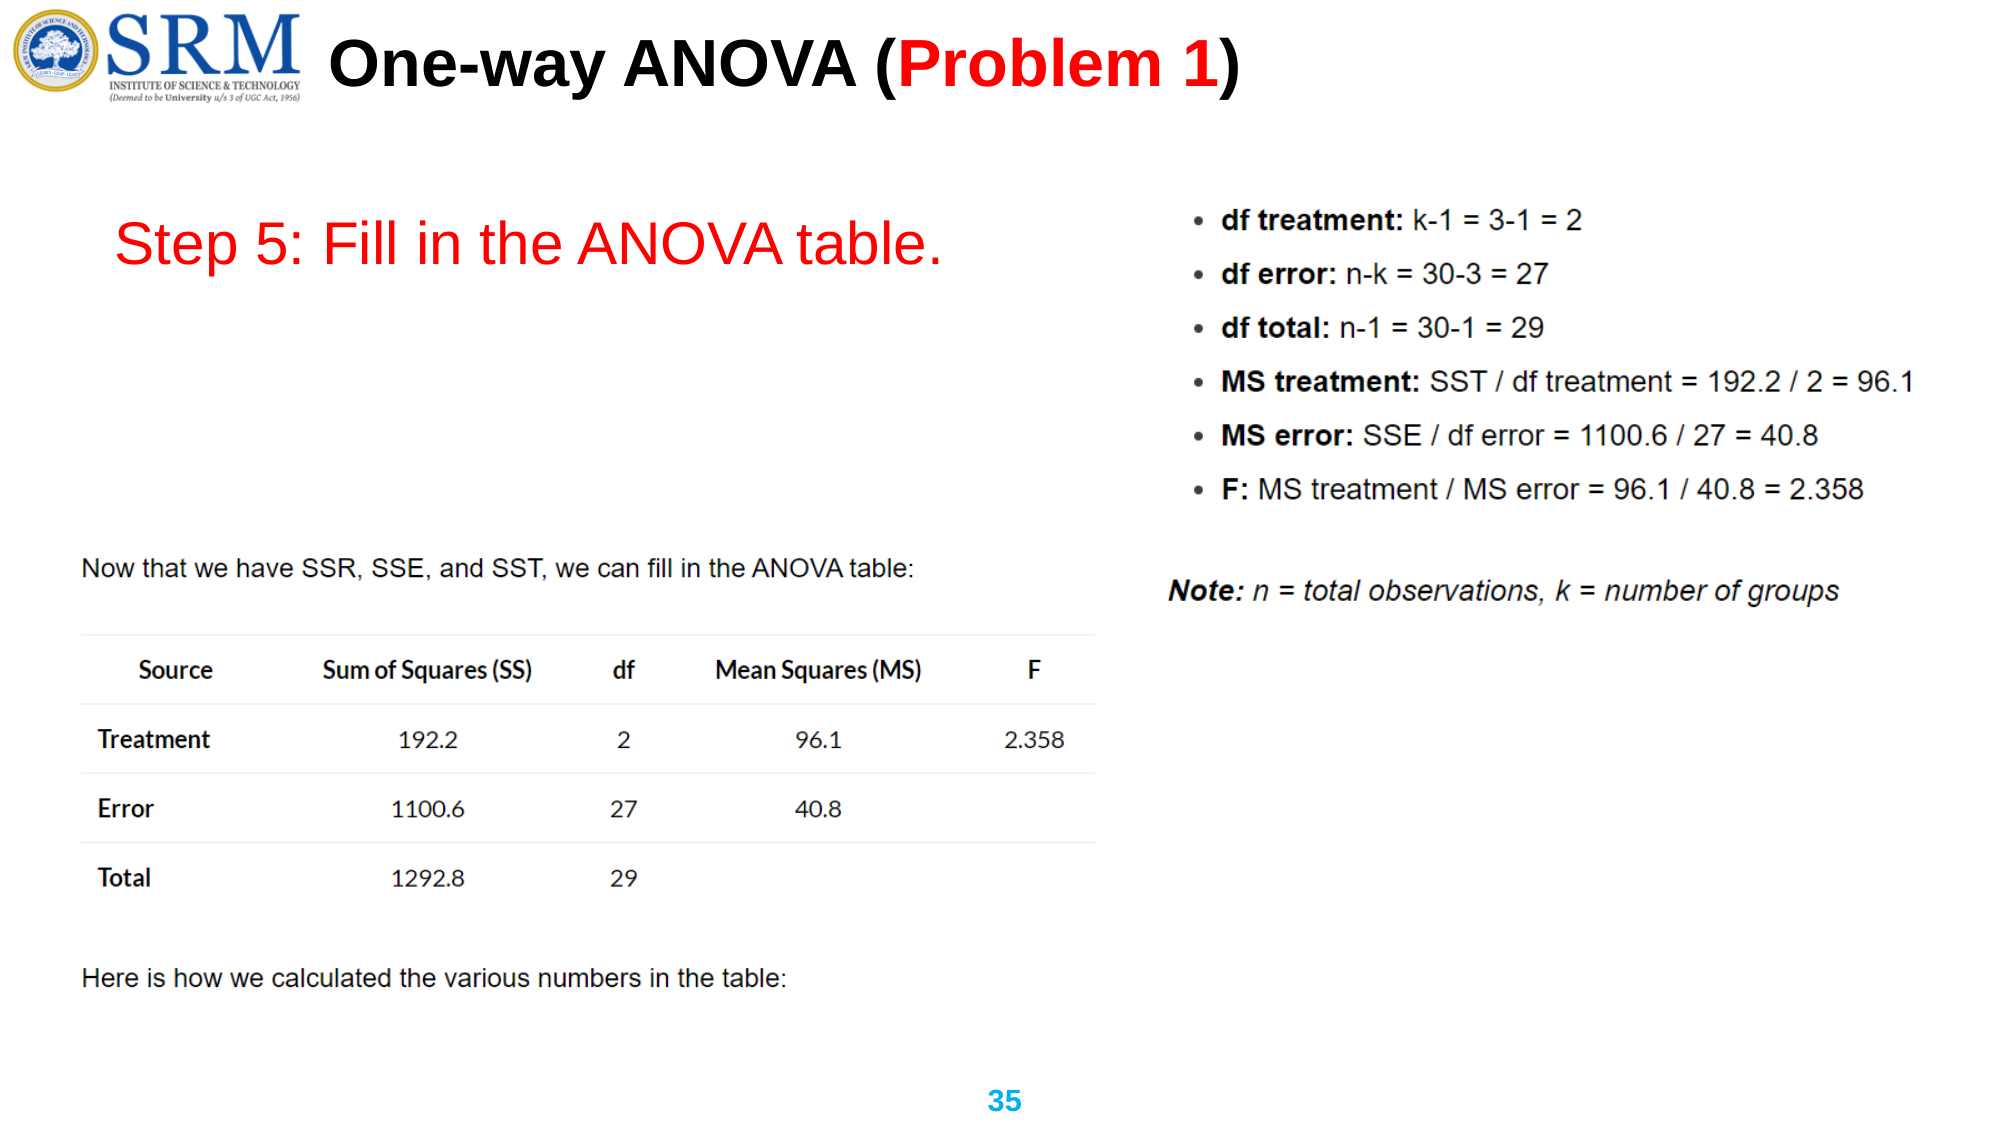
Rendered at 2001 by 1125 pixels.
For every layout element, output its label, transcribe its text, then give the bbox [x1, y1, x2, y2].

picture [1, 0, 309, 119]
slide_number 35 [924, 1072, 1085, 1125]
title One-way ANOVA (Problem 1) [313, 23, 1998, 95]
picture [1157, 194, 1974, 646]
list Step 5: Fill in the ANOVA table. [99, 160, 1900, 1005]
picture [72, 546, 1106, 1005]
